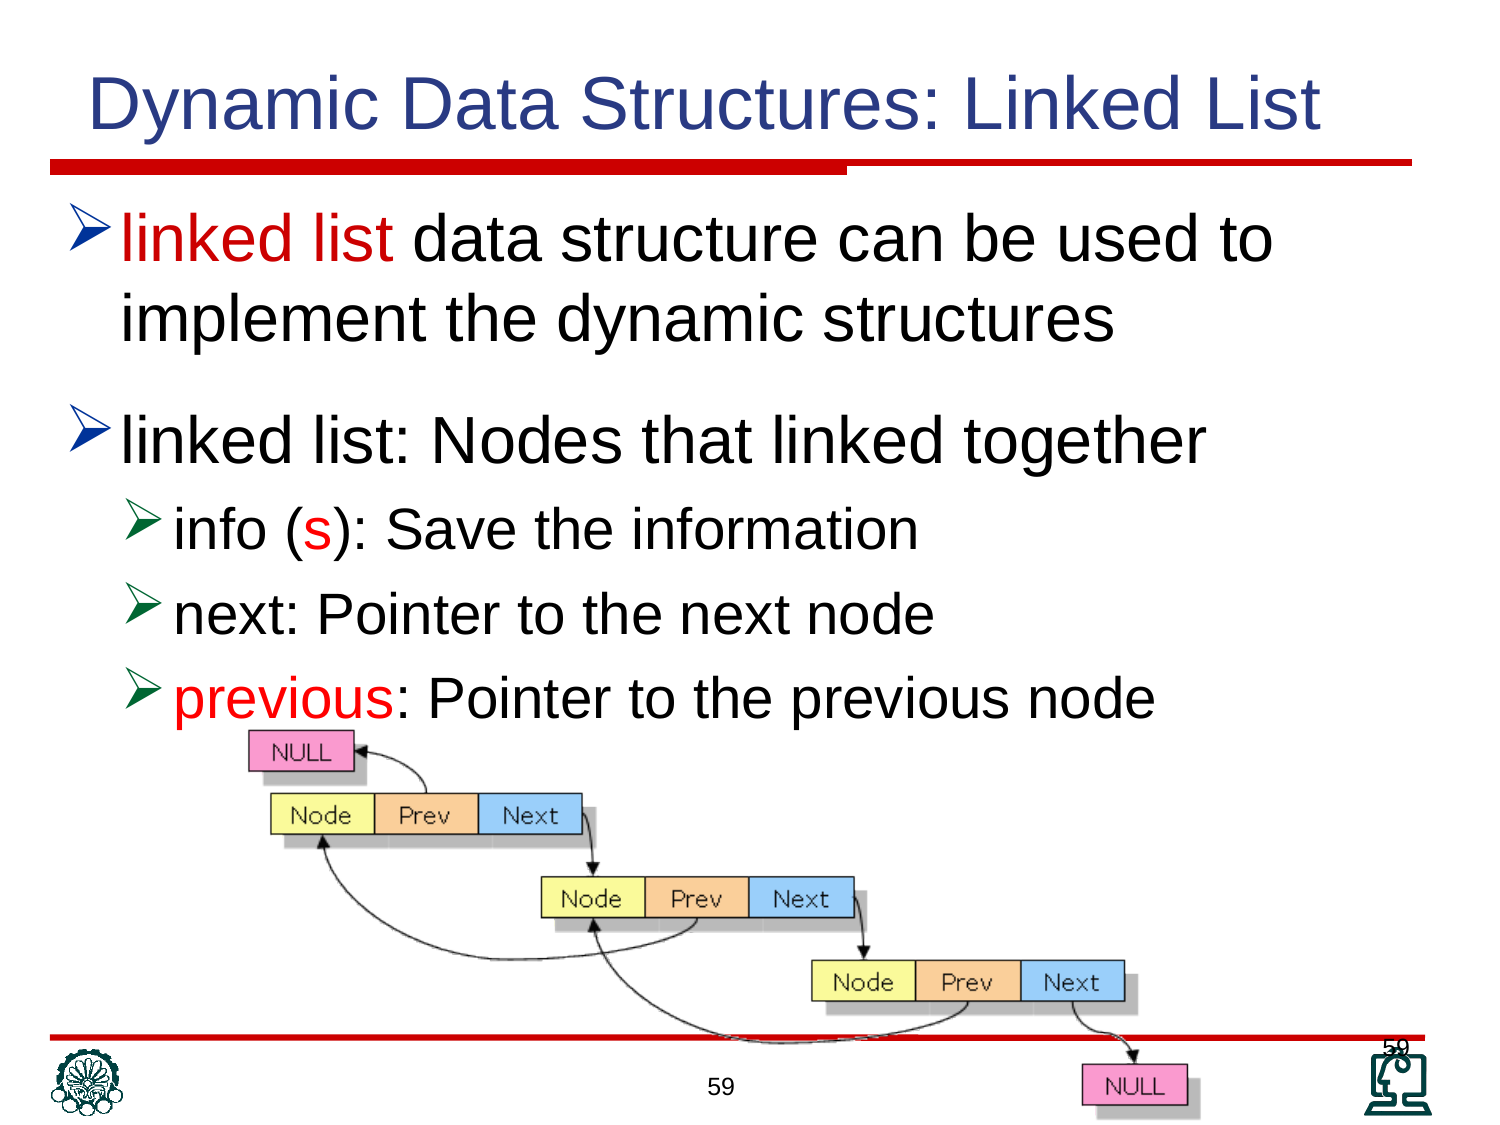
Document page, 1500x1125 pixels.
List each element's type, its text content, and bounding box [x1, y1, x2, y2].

text_box linked list data structure can be used to implement the dynamic structures linked list: Nodes that linked together info (s): Save the information next: Pointer to the next node previous: Pointer to the previous node [50, 187, 1425, 1038]
text_box Dynamic Data Structures: Linked List [73, 26, 1374, 152]
text_box 59 [1211, 1038, 1425, 1100]
picture [241, 725, 1207, 1125]
picture [50, 1047, 125, 1118]
picture [1362, 1045, 1438, 1119]
